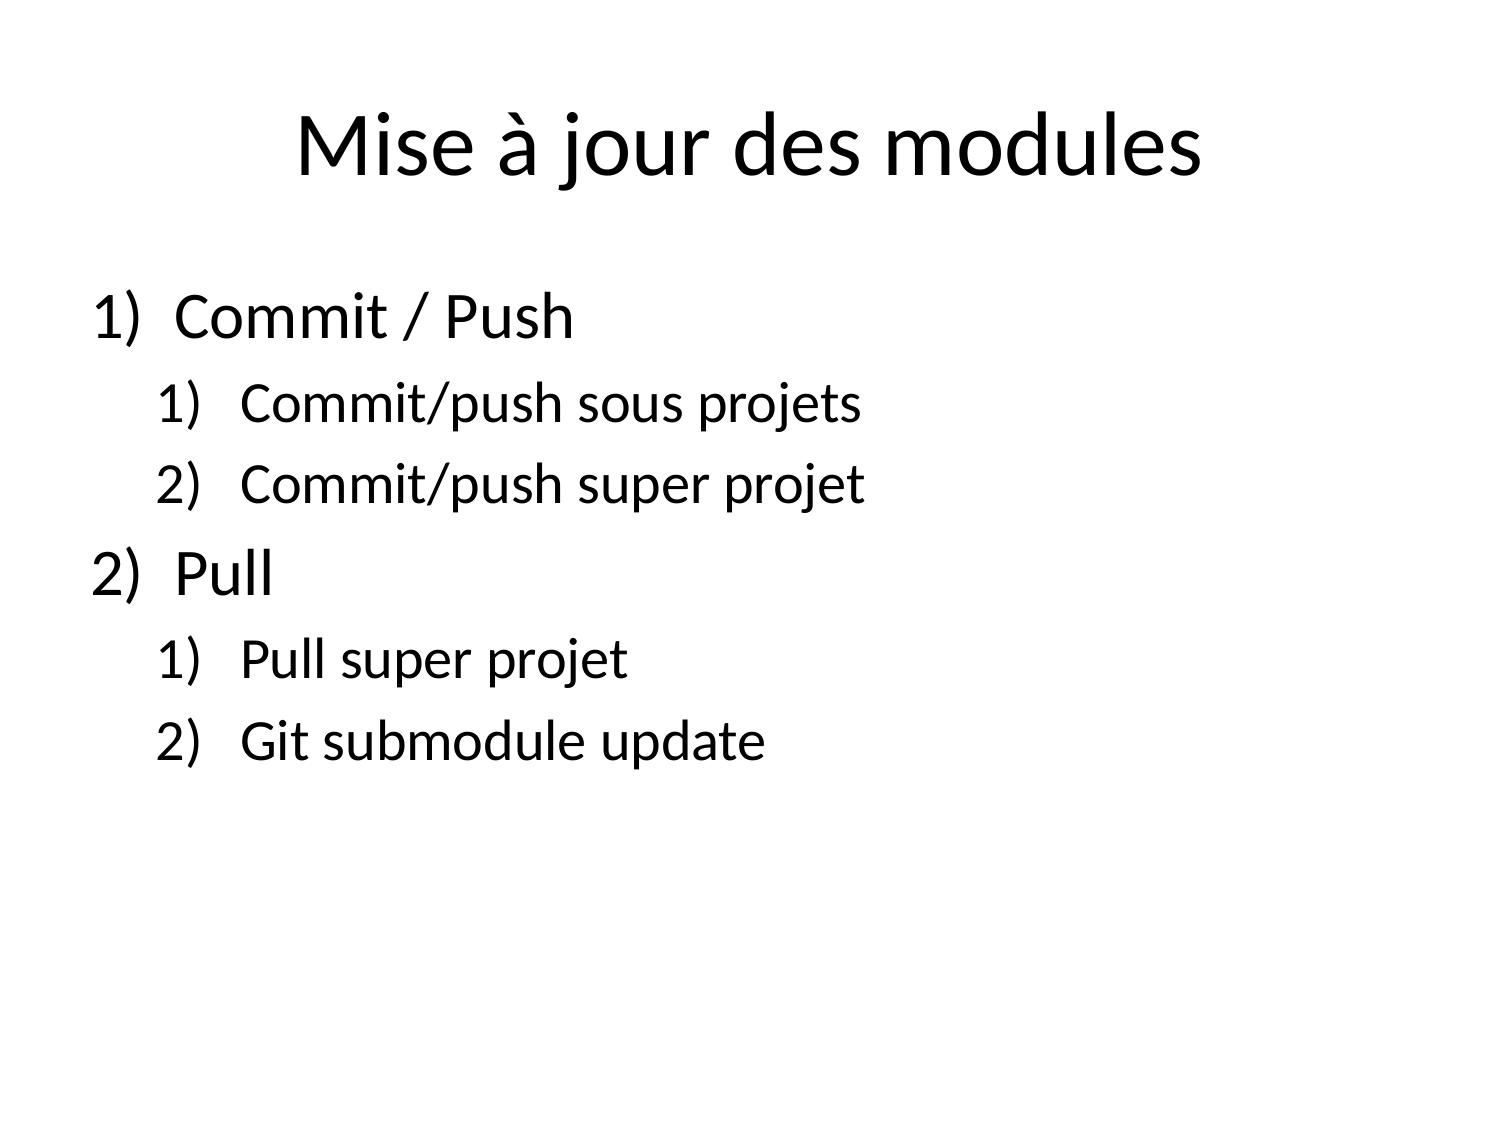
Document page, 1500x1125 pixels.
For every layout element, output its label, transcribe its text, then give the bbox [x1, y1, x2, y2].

list Commit / Push Commit/push sous projets Commit/push super projet Pull Pull super projet Git submodule update [75, 264, 1425, 1007]
title Mise à jour des modules [75, 45, 1425, 233]
